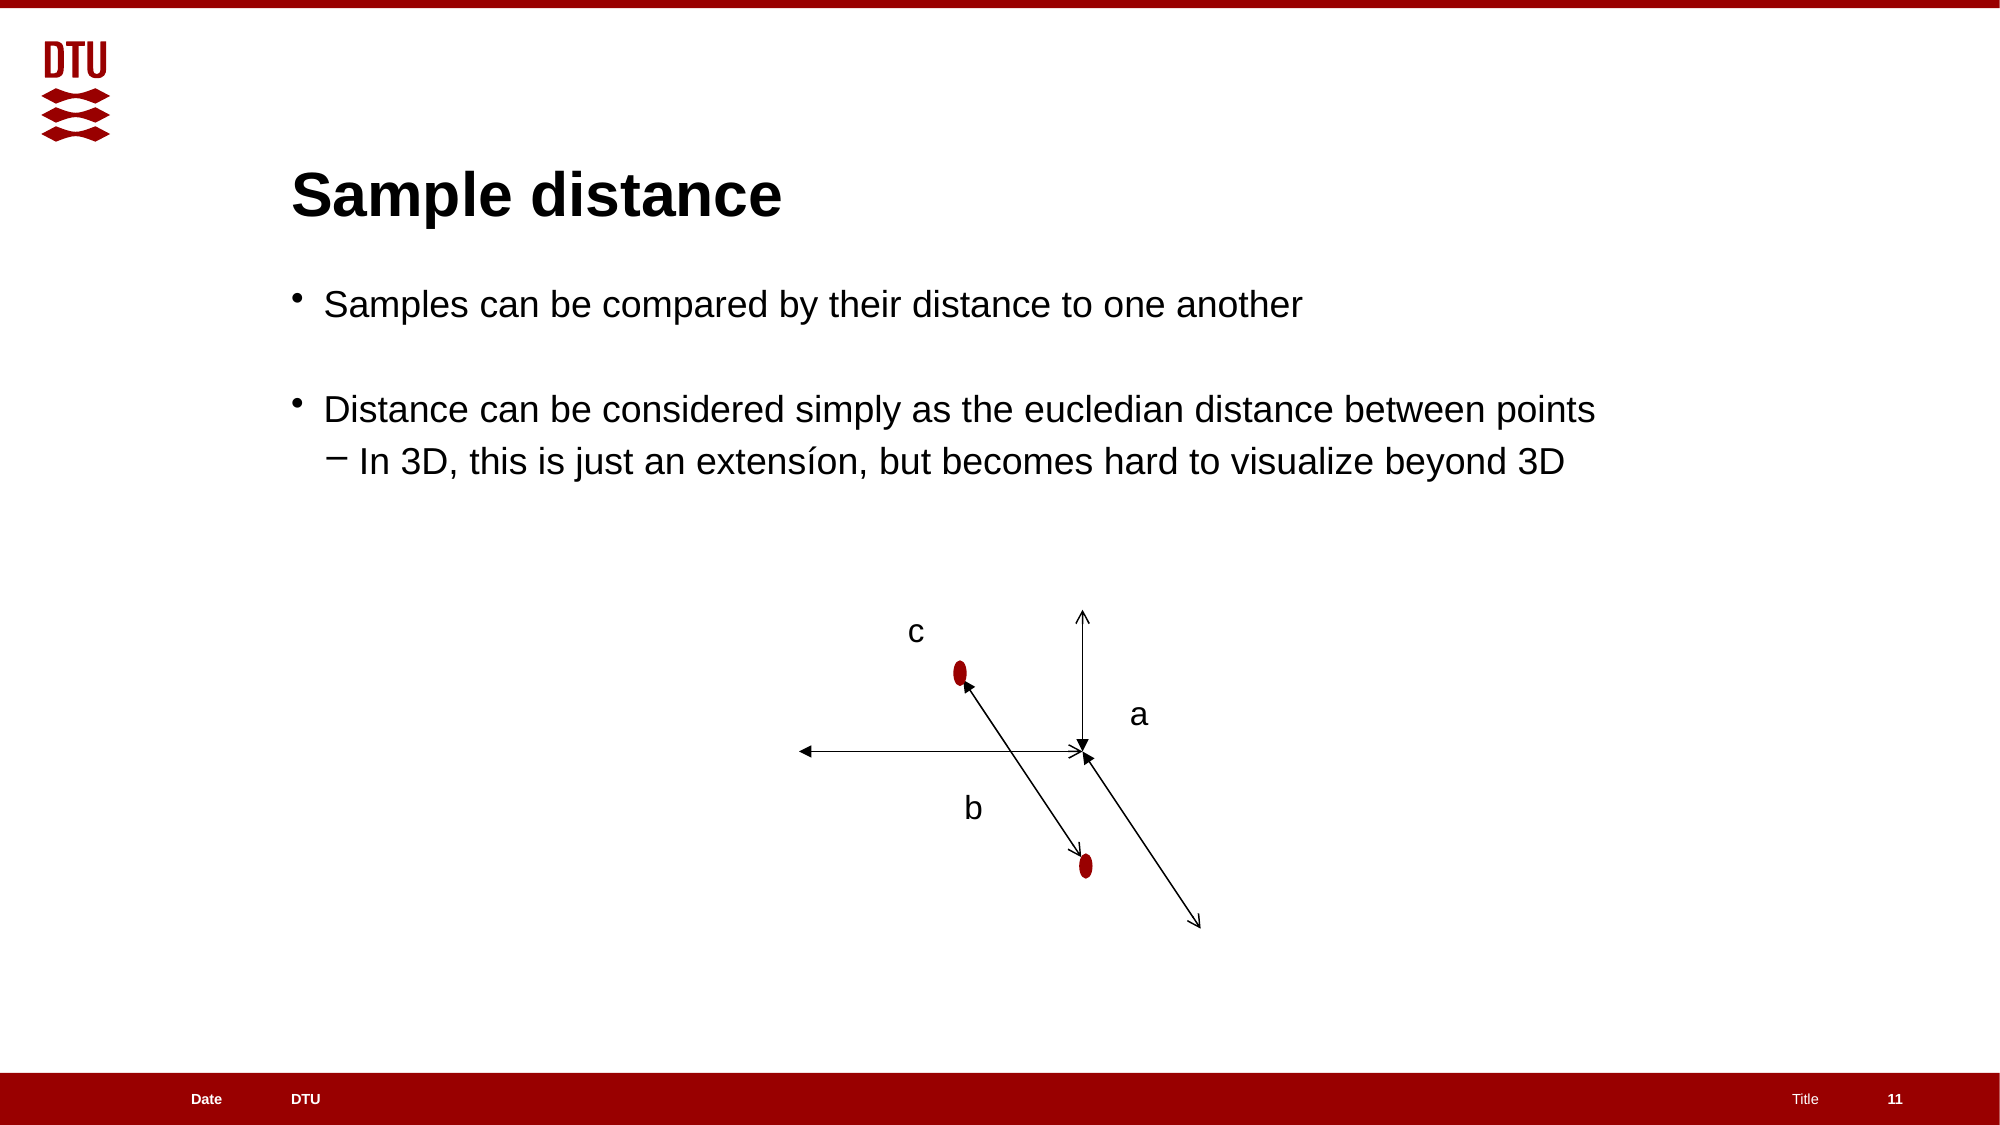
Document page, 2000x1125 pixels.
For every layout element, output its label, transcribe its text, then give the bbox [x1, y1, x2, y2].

text_box [954, 661, 966, 684]
list Samples can be compared by their distance to one another Distance can be considered simply as the eucledian distance between points In 3D, this is just an extensíon, but becomes hard to visualize beyond 3D [291, 279, 1819, 1026]
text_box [1082, 751, 1201, 929]
slide_number 11 [1887, 1073, 1959, 1125]
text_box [962, 679, 1082, 858]
title Sample distance [291, 69, 1819, 230]
text_box a [1129, 692, 1149, 733]
text_box c [907, 609, 925, 650]
